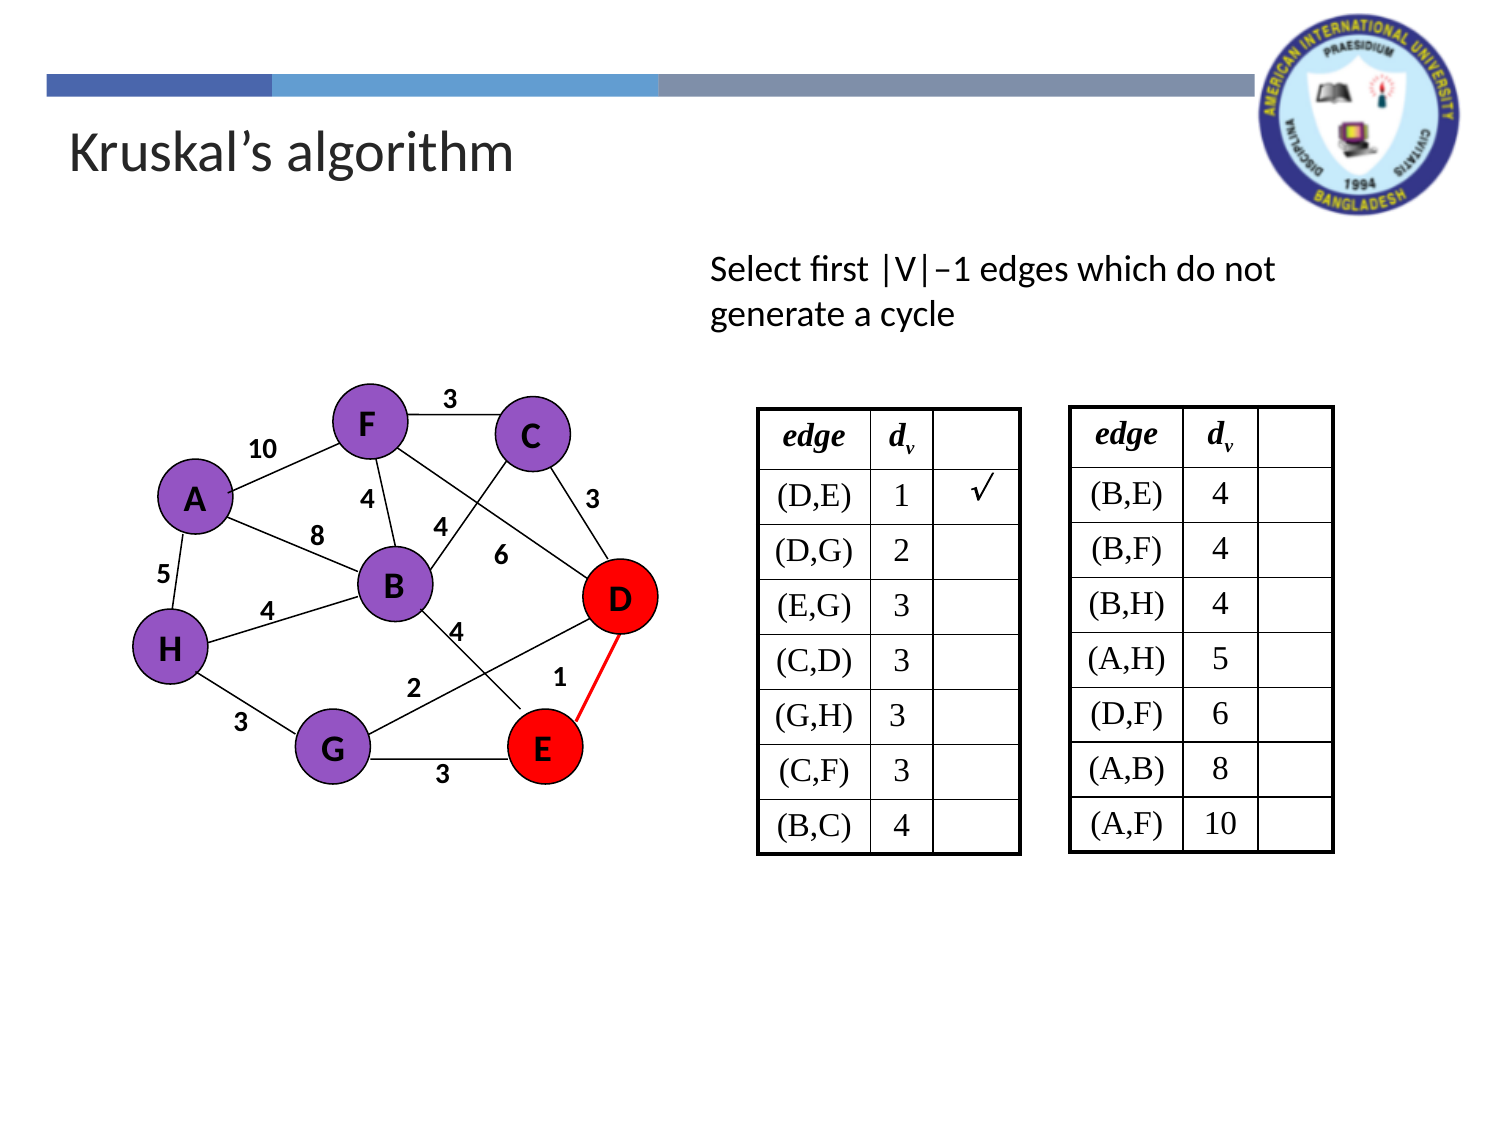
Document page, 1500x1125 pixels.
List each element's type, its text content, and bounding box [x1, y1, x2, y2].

text_box 2 [391, 660, 442, 711]
table_cell [1259, 468, 1331, 522]
text_box 5 [141, 555, 192, 597]
text_box H [132, 609, 208, 685]
text_box G [295, 709, 371, 785]
text_box 6 [479, 528, 556, 579]
table_cell (B,C) [760, 800, 870, 852]
text_box D [582, 559, 658, 635]
table_header dv [871, 411, 932, 469]
table_cell [1259, 688, 1331, 741]
table_cell 3 [871, 580, 932, 634]
table_cell 8 [1184, 743, 1257, 796]
table_cell (B,E) [1072, 468, 1182, 522]
text_box 1 [537, 649, 617, 700]
text_box 4 [434, 605, 514, 656]
table_cell [934, 525, 1018, 579]
table_cell 3 [871, 745, 932, 799]
table_cell 6 [1184, 688, 1257, 741]
table_cell (D,F) [1072, 688, 1182, 741]
text_box F [332, 384, 408, 460]
table_cell (A,H) [1072, 633, 1182, 687]
text_box 3 [570, 471, 621, 522]
table_cell (B,H) [1072, 578, 1182, 632]
table_cell [1259, 633, 1331, 687]
table_cell 5 [1184, 633, 1257, 687]
text_box 4 [418, 500, 469, 550]
table_cell (A,F) [1072, 798, 1182, 850]
table_cell (E,G) [760, 580, 870, 634]
table_header [1259, 409, 1331, 467]
table_cell 4 [1184, 523, 1257, 577]
picture [1254, 9, 1465, 221]
table_cell (D,G) [760, 525, 870, 579]
text_box 10 [232, 421, 312, 472]
table_header edge [1072, 409, 1182, 467]
table_cell [934, 580, 1018, 634]
table_cell 4 [1184, 468, 1257, 522]
table_cell 10 [1184, 798, 1257, 850]
table_cell 4 [1184, 578, 1257, 632]
table_cell (C,D) [760, 635, 870, 689]
table_cell [934, 800, 1018, 852]
table_header [934, 411, 1018, 469]
text_box C [495, 396, 571, 472]
table_cell (A,B) [1072, 743, 1182, 796]
text_box 4 [345, 471, 396, 522]
table_cell (B,F) [1072, 523, 1182, 577]
table_cell [1259, 523, 1331, 577]
text_box 8 [295, 509, 346, 559]
text_box 3 [427, 371, 478, 422]
table_cell [1259, 798, 1331, 850]
table_cell (G,H) [760, 690, 870, 744]
table_cell [934, 635, 1018, 689]
table_cell (C,F) [760, 745, 870, 799]
table_cell 4 [871, 800, 932, 852]
text_box [132, 488, 221, 572]
table_cell 1 [871, 470, 932, 524]
table_cell [934, 690, 1018, 744]
table_cell  [934, 470, 1018, 524]
text_box 3 [218, 694, 269, 745]
table_cell [1259, 578, 1331, 632]
text_box Select first |V|–1 edges which do not generate a cycle [695, 236, 1358, 342]
text_box A [157, 459, 233, 535]
text_box 3 [420, 746, 471, 797]
text_box Kruskal’s algorithm [55, 119, 1129, 201]
table_cell 3 [871, 635, 932, 689]
table_cell (D,E) [760, 470, 870, 524]
table_header dv [1184, 409, 1257, 467]
text_box E [507, 709, 583, 785]
table_cell 3 [871, 690, 932, 744]
table_cell 2 [871, 525, 932, 579]
table_cell [934, 745, 1018, 799]
text_box 4 [245, 584, 296, 634]
table_header edge [760, 411, 870, 469]
table_cell [1259, 743, 1331, 796]
text_box B [357, 546, 433, 622]
